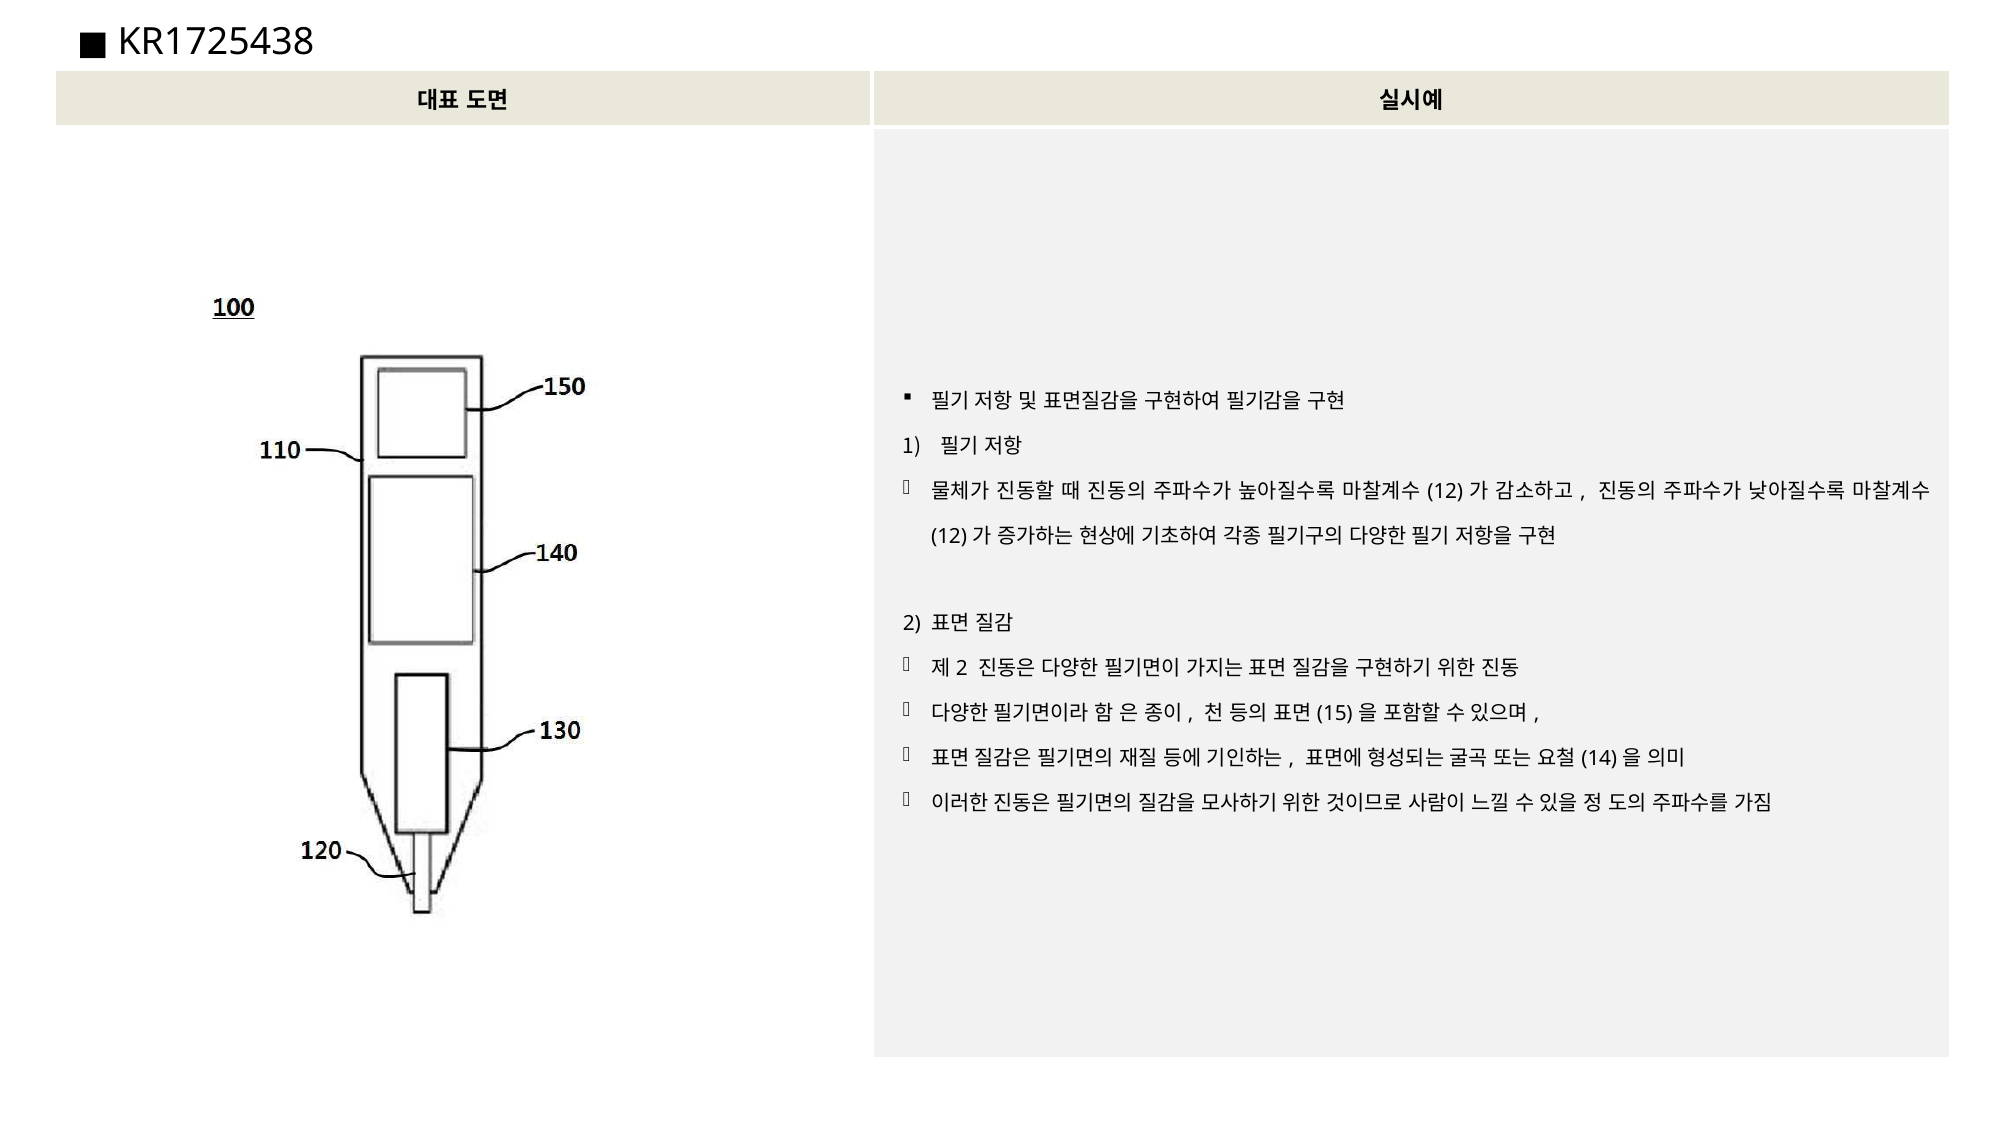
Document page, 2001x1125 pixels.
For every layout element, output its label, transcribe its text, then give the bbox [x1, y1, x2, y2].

table_cell [54, 129, 870, 1057]
table_header 실시예 [874, 71, 1949, 125]
picture [205, 284, 606, 927]
table_cell 필기 저항 및 표면질감을 구현하여 필기감을 구현 필기 저항 물체가 진동할 때 진동의 주파수가 높아질수록 마찰계수(12)가 감소하고, 진동의 주파수가 낮아질수록 마찰계수(12)가 증가하는 현상에 기초하여 각종 필기구의 다양한 필기 저항을 구현 2) 표면 질감 제2 진동은 다양한 필기면이 가지는 표면 질감을 구현하기 위한 진동 다양한 필기면이라 함 은 종이, 천 등의 표면(15)을 포함할 수 있으며, 표면 질감은 필기면의 재질 등에 기인하는, 표면에 형성되는 굴곡 또는 요철(14)을 의미 이러한 진동은 필기면의 질감을 모사하기 위한 것이므로 사람이 느낄 수 있을 정 도의 주파수를 가짐 [874, 129, 1949, 1057]
table_header 대표 도면 [56, 71, 870, 125]
text_box ■ KR1725438 [62, 14, 579, 65]
